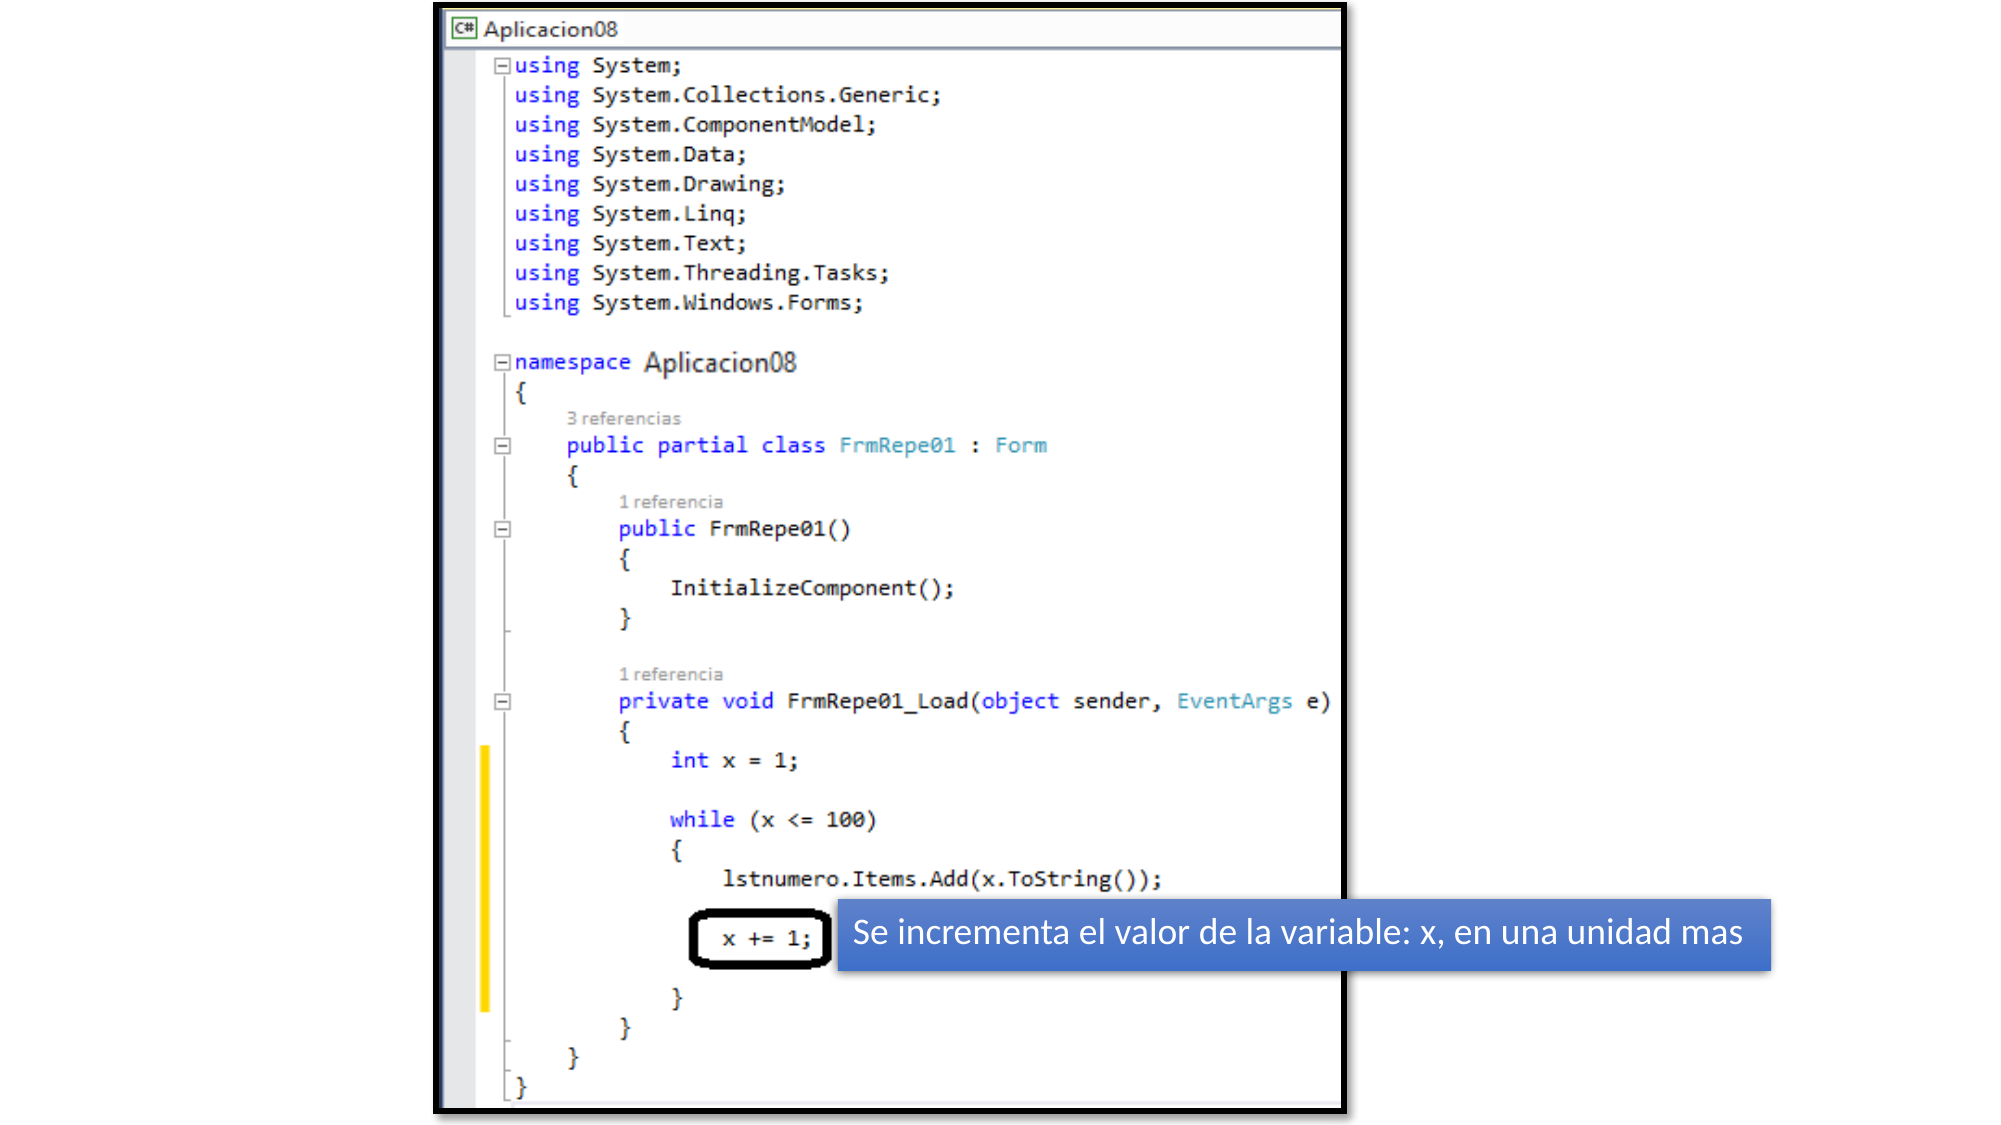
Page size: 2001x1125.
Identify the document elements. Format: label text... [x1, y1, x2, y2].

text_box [439, 8, 1342, 1109]
text_box Se incrementa el valor de la variable: x, en una unidad mas [1342, 899, 1772, 971]
